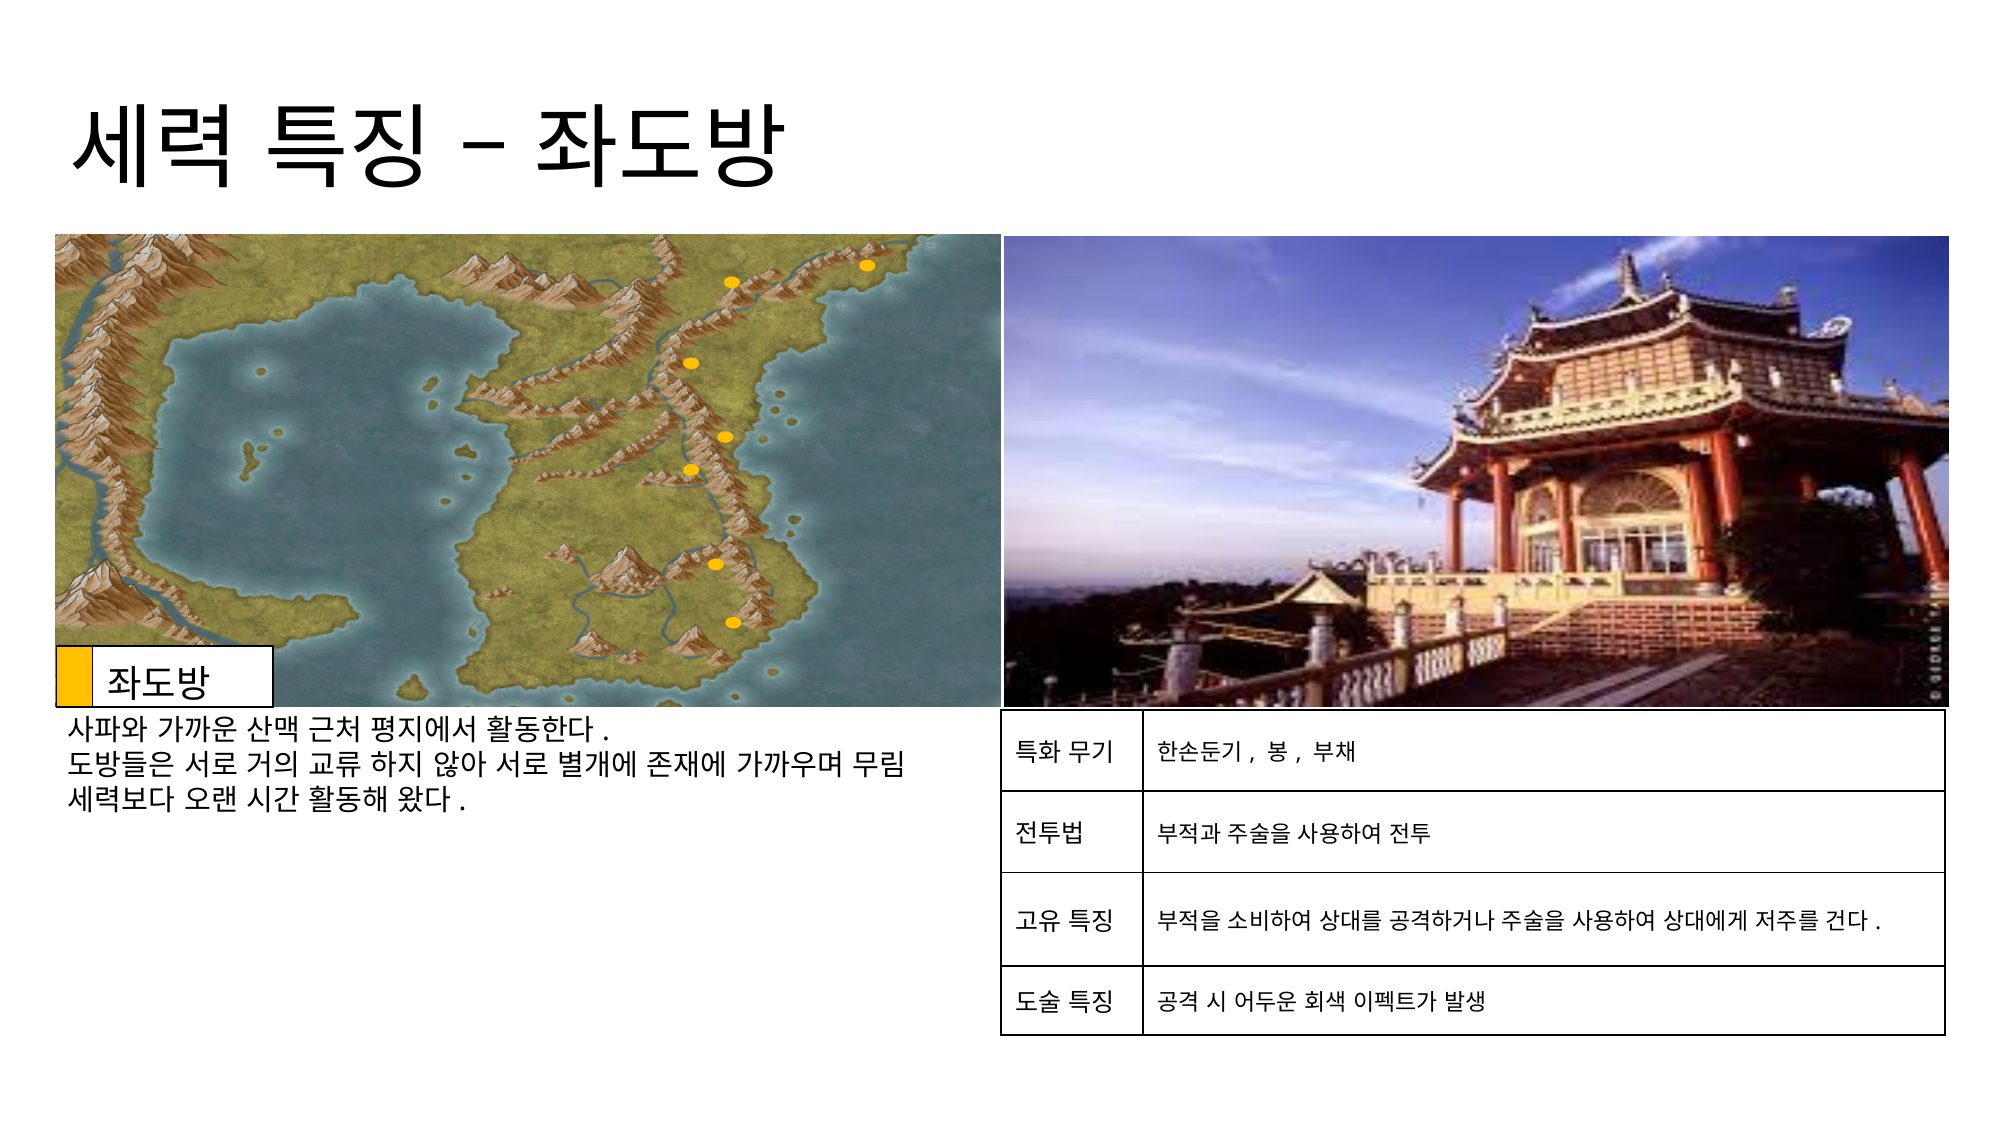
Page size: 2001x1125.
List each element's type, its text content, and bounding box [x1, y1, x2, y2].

table_header 특화 무기 [1002, 711, 1142, 790]
table_cell 고유 특징 [1002, 873, 1142, 965]
picture [1001, 236, 1949, 707]
table_cell 공격 시 어두운 회색 이펙트가 발생 [1144, 967, 1944, 1034]
text_box 사파와 가까운 산맥 근처 평지에서 활동한다. 도방들은 서로 거의 교류 하지 않아 서로 별개에 존재에 가까우며 무림 세력보다 오랜 시간 활동해 왔다. [53, 704, 1002, 824]
table_cell 전투법 [1002, 792, 1142, 872]
title 세력 특징 – 좌도방 [55, 62, 1945, 236]
table_header 한손둔기, 봉, 부채 [1144, 711, 1944, 790]
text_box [55, 234, 1001, 707]
table_cell 부적을 소비하여 상대를 공격하거나 주술을 사용하여 상대에게 저주를 건다. [1144, 873, 1944, 965]
table_cell 부적과 주술을 사용하여 전투 [1144, 792, 1944, 872]
table_cell 도술 특징 [1002, 967, 1142, 1034]
